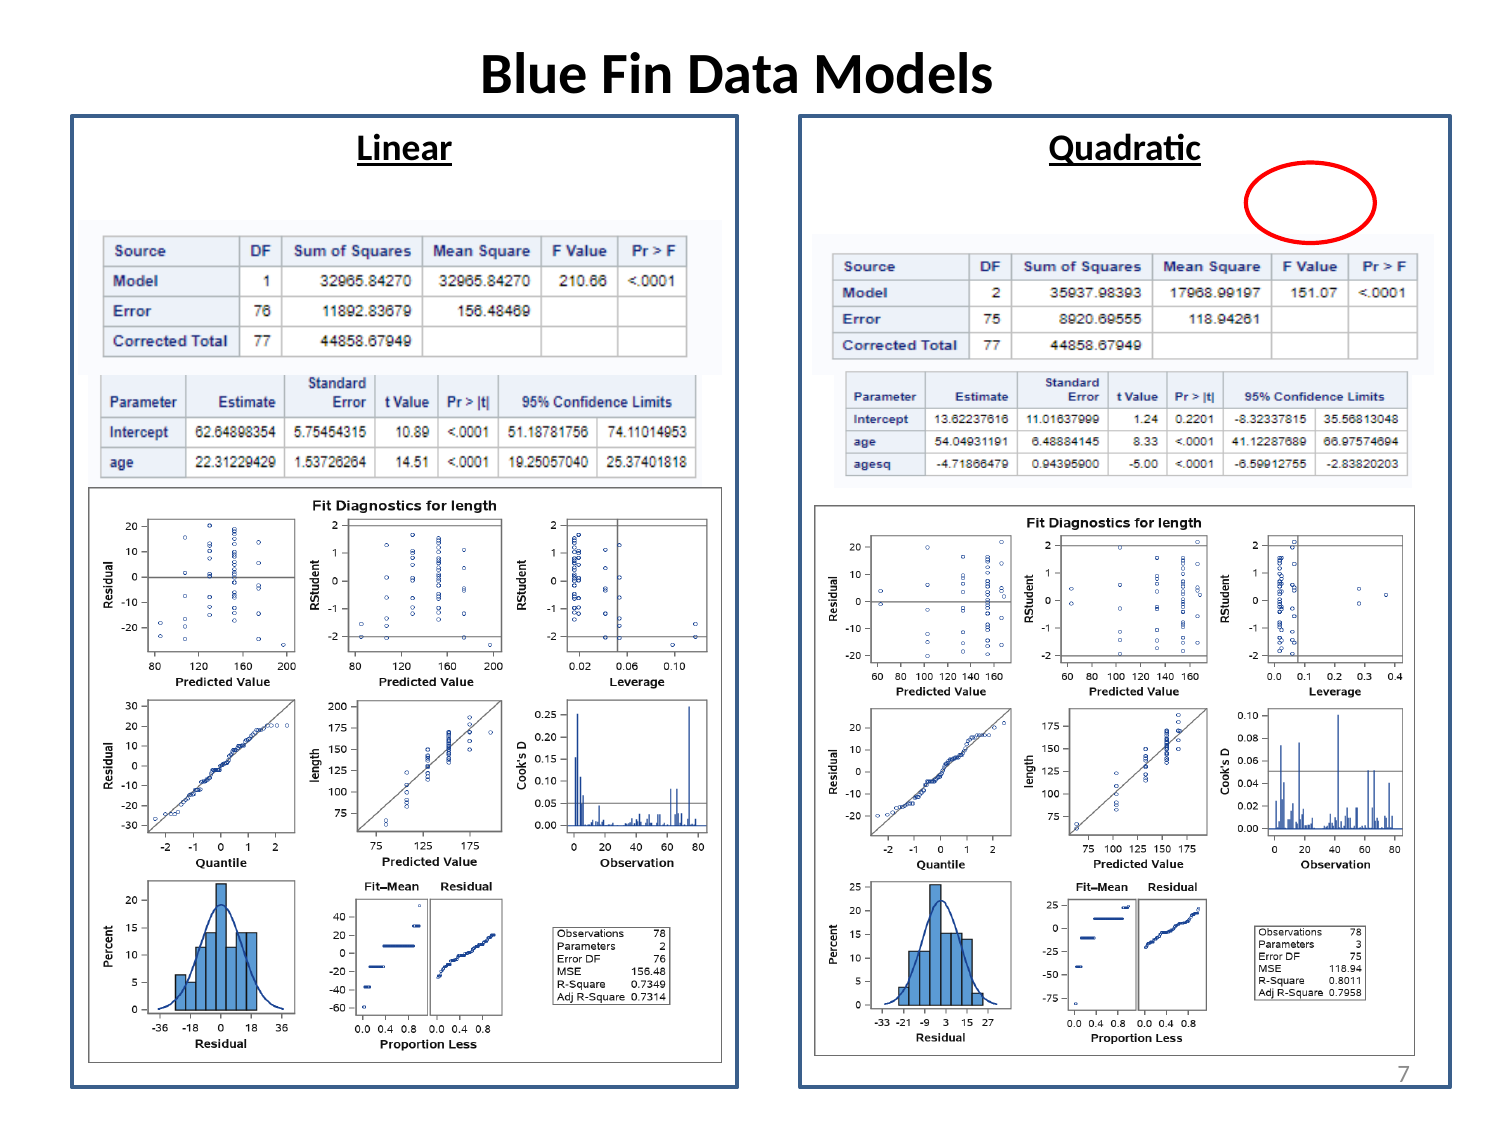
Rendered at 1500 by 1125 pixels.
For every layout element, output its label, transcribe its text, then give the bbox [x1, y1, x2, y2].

slide_number 7 [1074, 1042, 1425, 1103]
text_box [1243, 160, 1378, 233]
title Blue Fin Data Models [62, 17, 1413, 123]
picture [814, 504, 1416, 1056]
picture [77, 220, 723, 1063]
picture [812, 234, 1434, 488]
